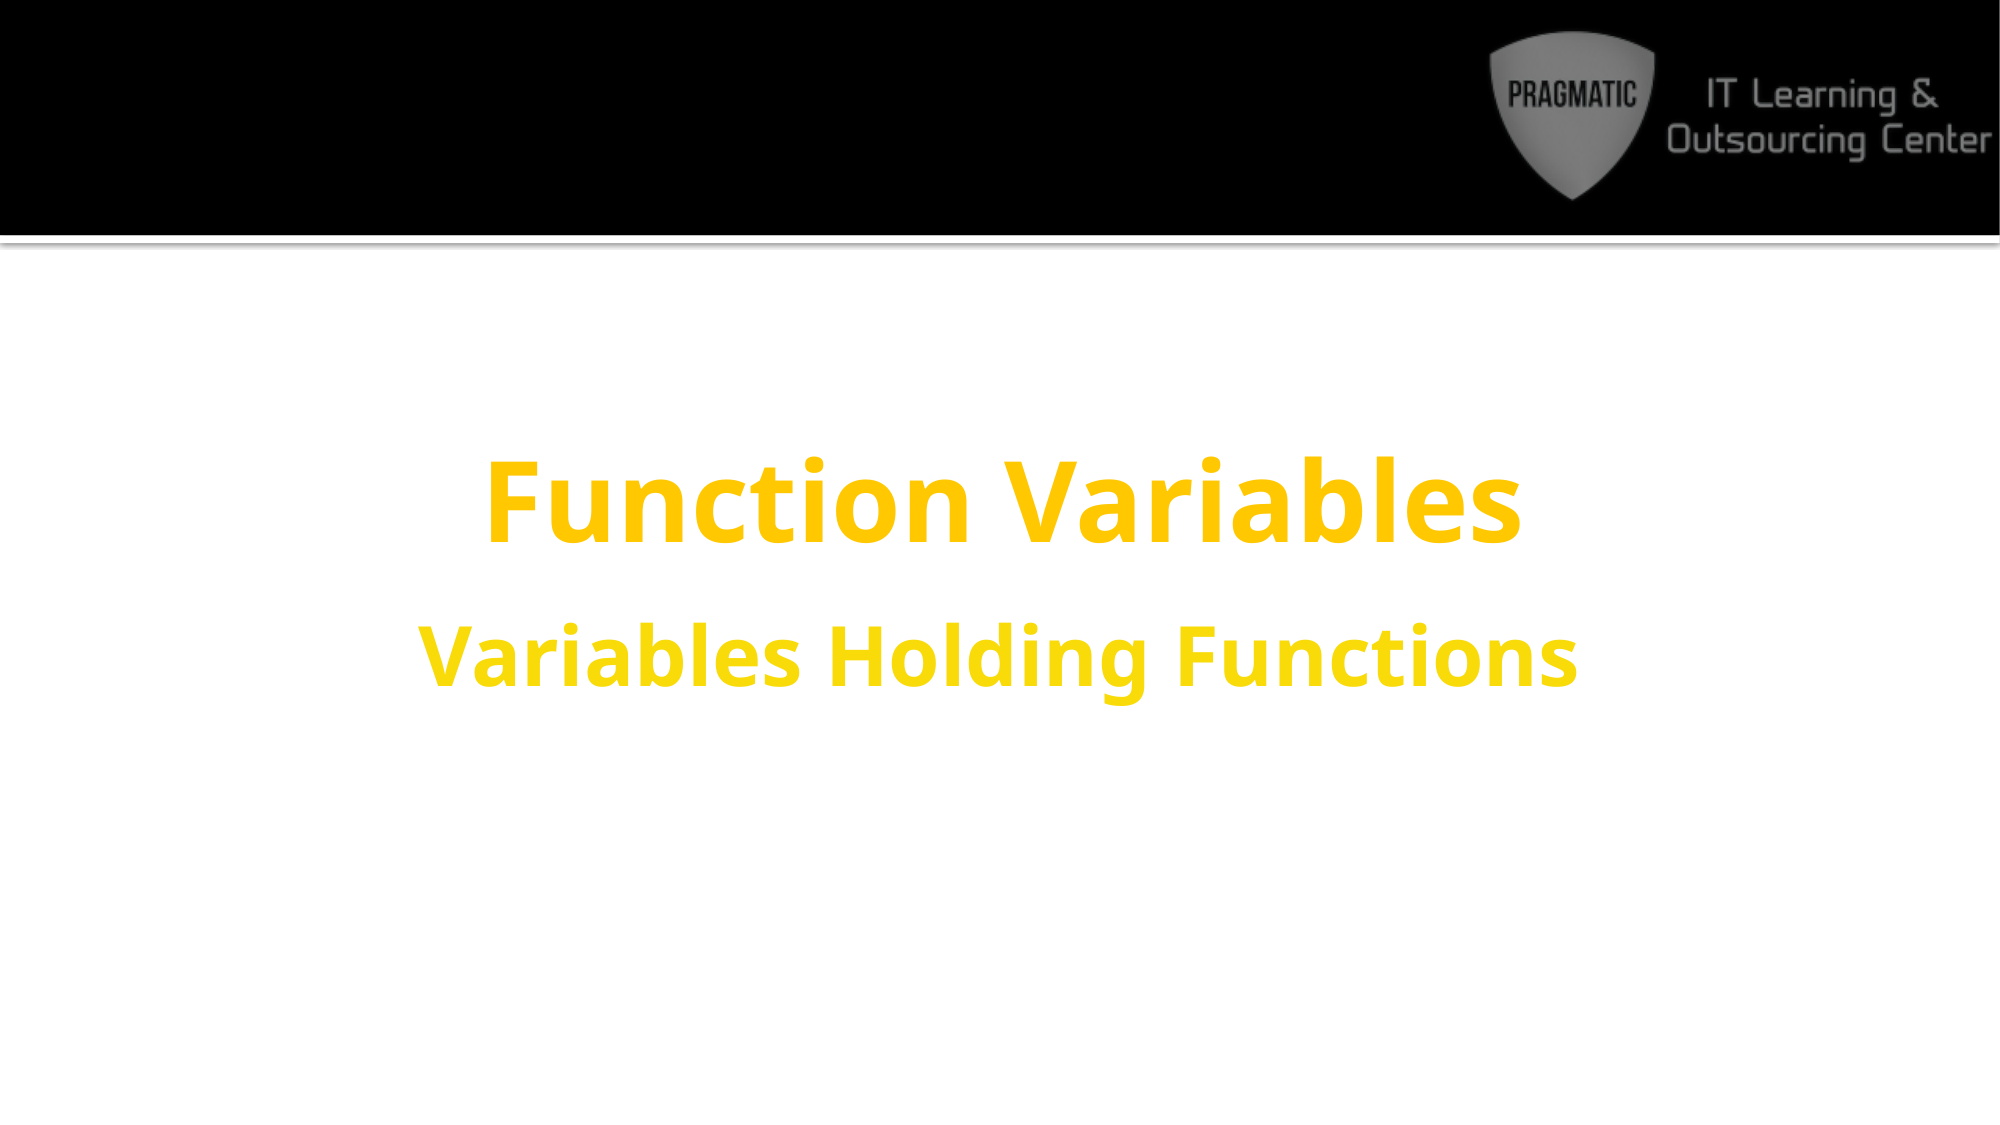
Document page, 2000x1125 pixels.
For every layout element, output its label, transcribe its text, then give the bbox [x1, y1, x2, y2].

title Function Variables [133, 447, 1867, 566]
subtitle Variables Holding Functions [133, 606, 1867, 700]
picture [1484, 24, 2000, 207]
